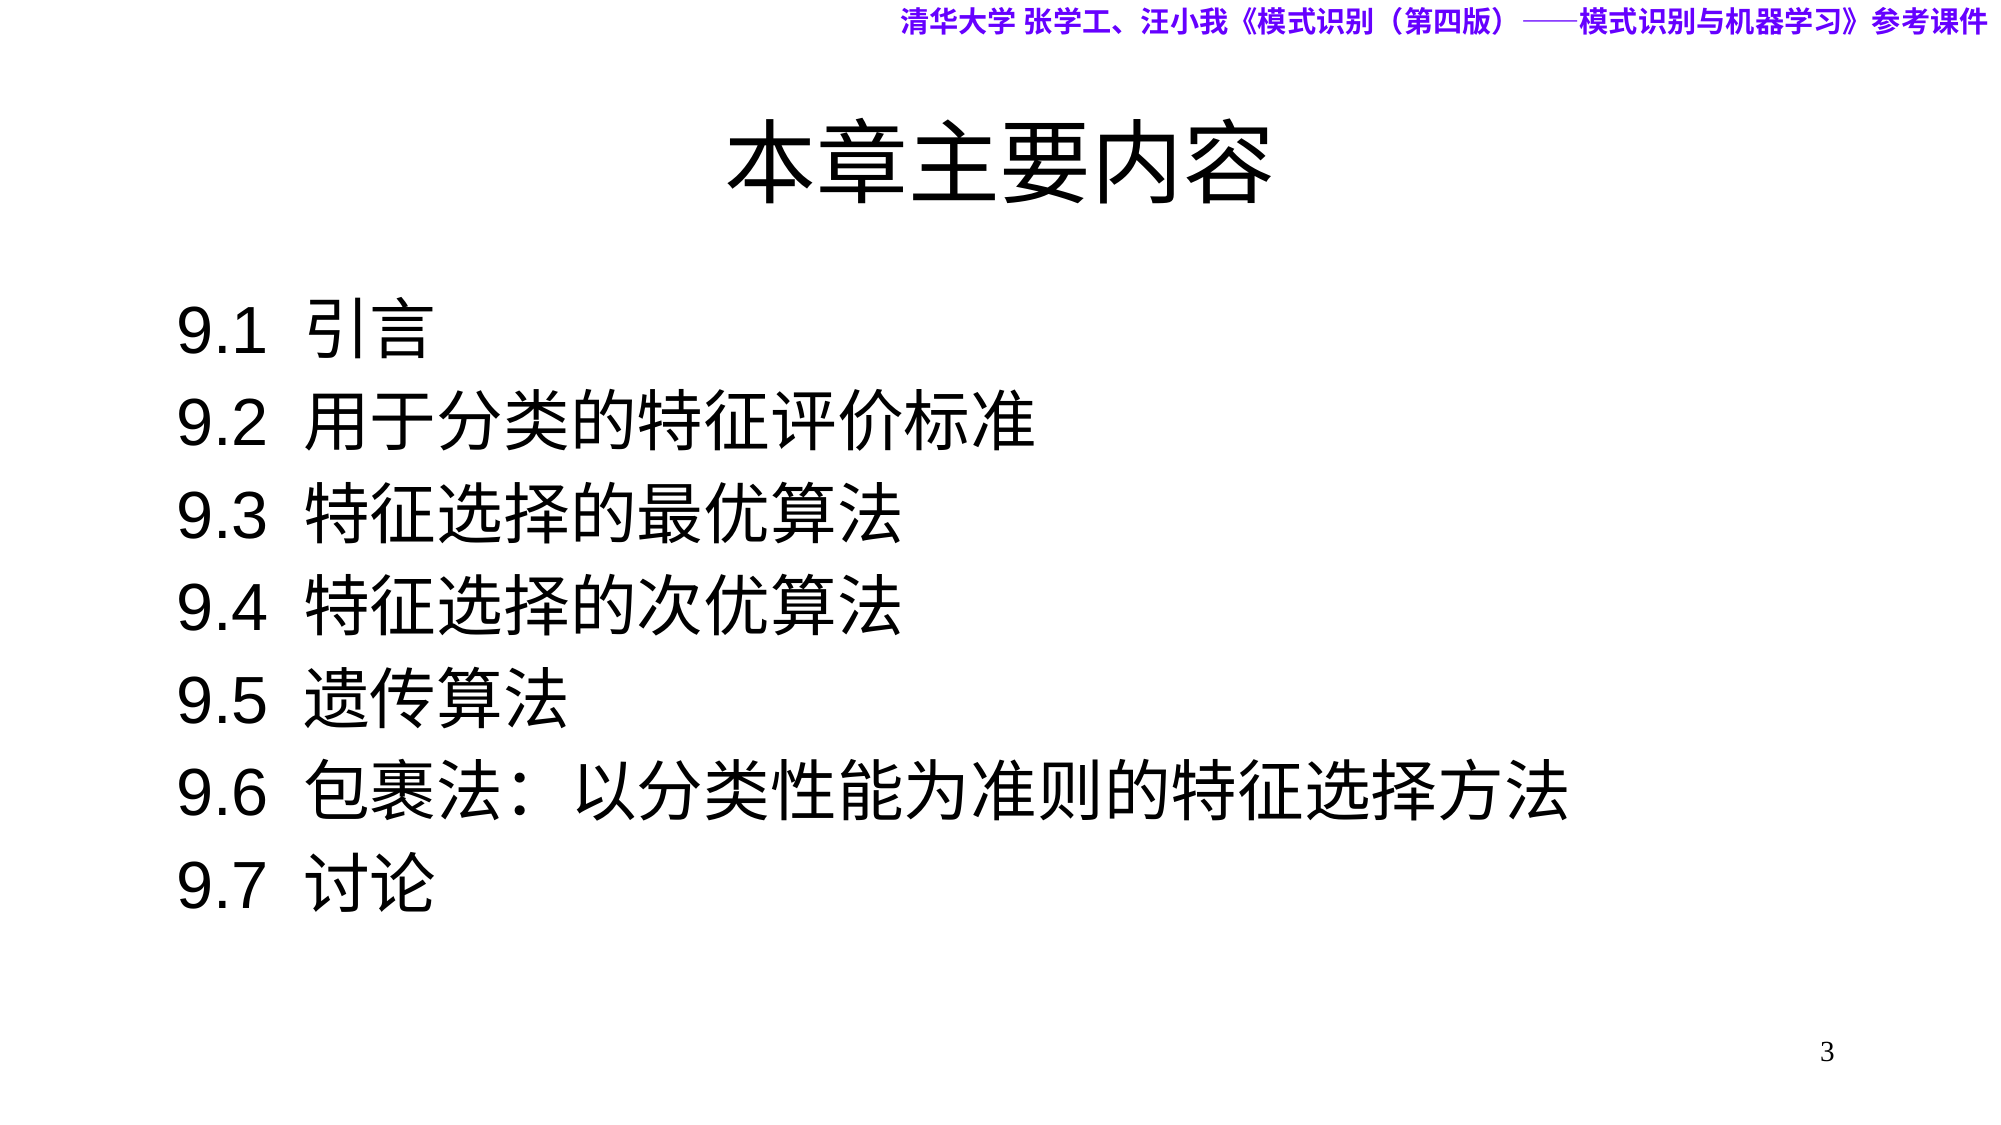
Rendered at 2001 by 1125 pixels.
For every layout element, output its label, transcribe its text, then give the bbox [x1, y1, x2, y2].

title 本章主要内容 [362, 66, 1638, 255]
list 9.1 引言 9.2 用于分类的特征评价标准 9.3 特征选择的最优算法 9.4 特征选择的次优算法 9.5 遗传算法 9.6 包裹法：以分类性能为准则的特征选择方法 9.7 讨论 [161, 278, 1863, 882]
slide_number 3 [1433, 1024, 1851, 1101]
text_box 清华大学 张学工、汪小我《模式识别（第四版）——模式识别与机器学习》参考课件 [546, 3, 2000, 46]
